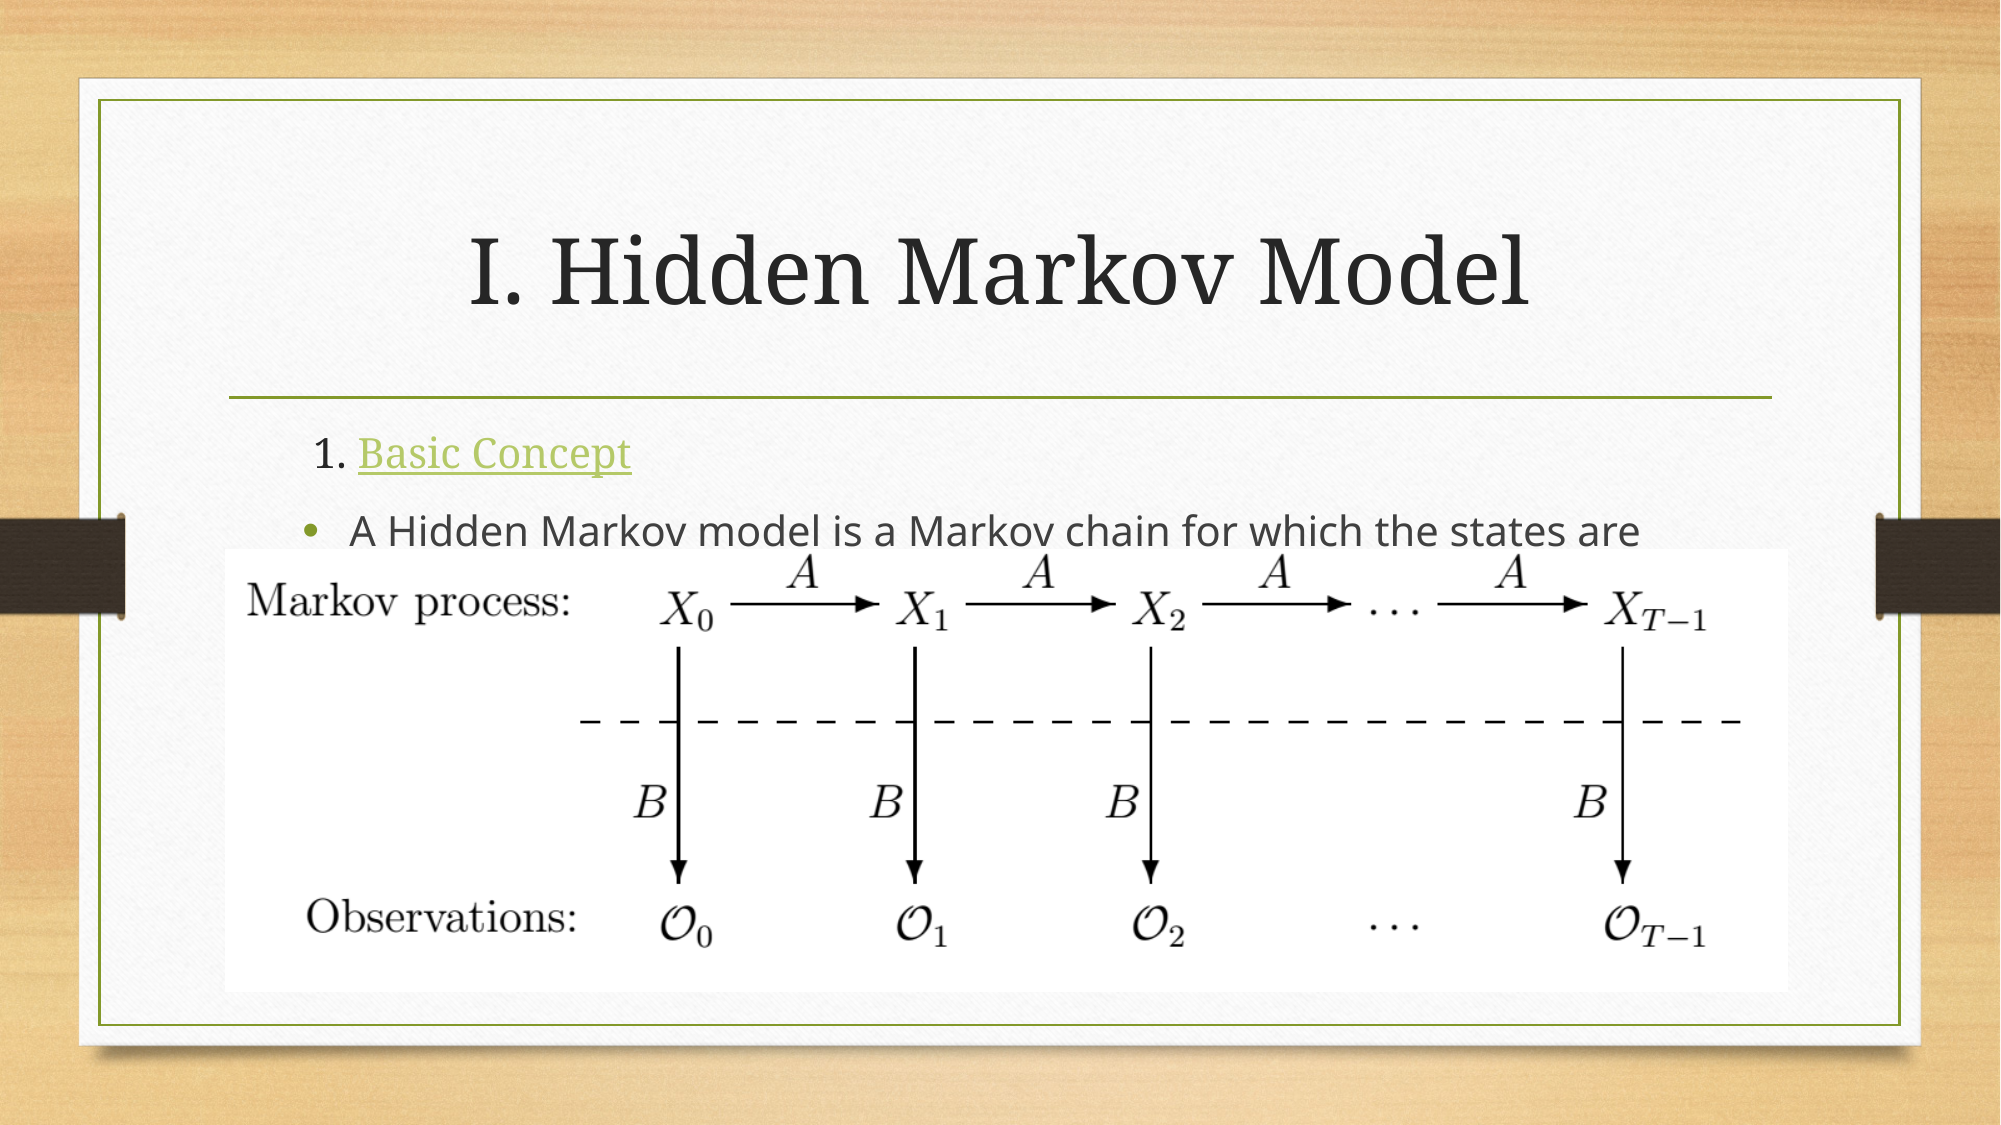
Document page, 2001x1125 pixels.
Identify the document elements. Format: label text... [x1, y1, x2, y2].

title I. Hidden Markov Model [212, 161, 1788, 375]
list 1. Basic Concept A Hidden Markov model is a Markov chain for which the states are not explicitly observable. Assumption: The probability of occurrence of an event at time ‘t’ depends only on the observation at time ‘t-1’ and not on the events that happened before ‘t-1’. => The observations O1,O2,...Ot-1 do not impact the observation Ot [212, 419, 1788, 964]
picture [0, 0, 2001, 1125]
